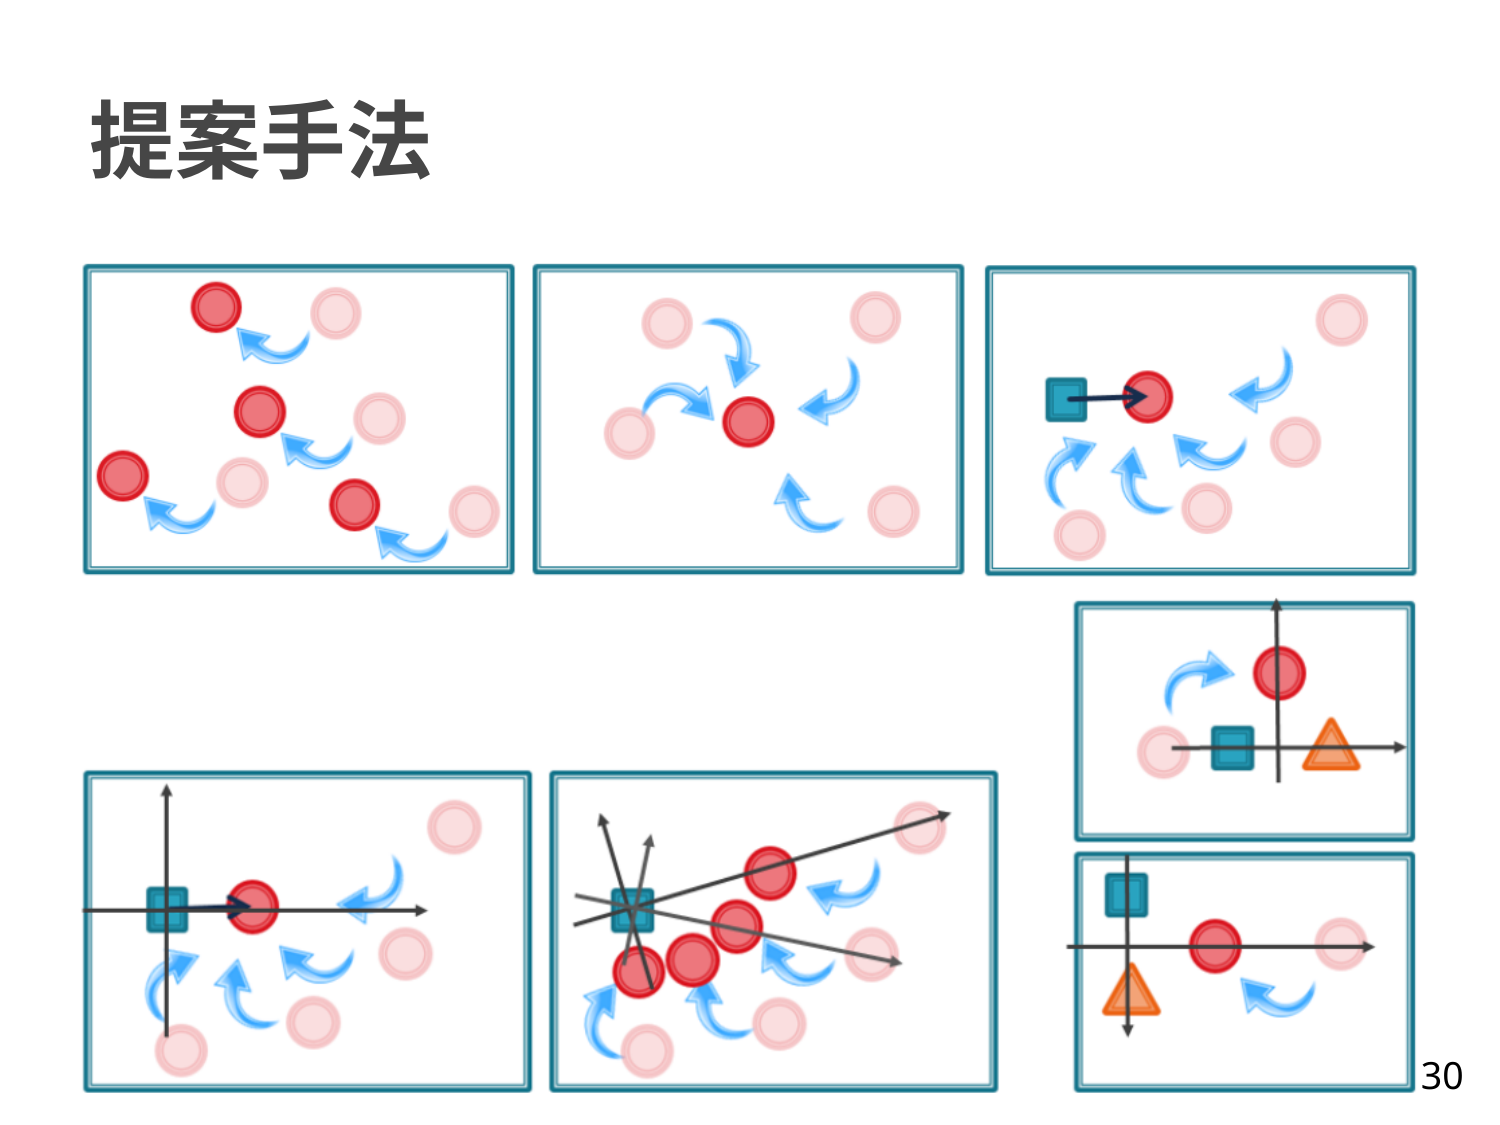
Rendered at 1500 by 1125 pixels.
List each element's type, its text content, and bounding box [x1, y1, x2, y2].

title 提案手法 [75, 45, 1425, 233]
picture [74, 584, 1423, 1106]
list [74, 255, 1426, 586]
slide_number 30 [1426, 1051, 1479, 1112]
